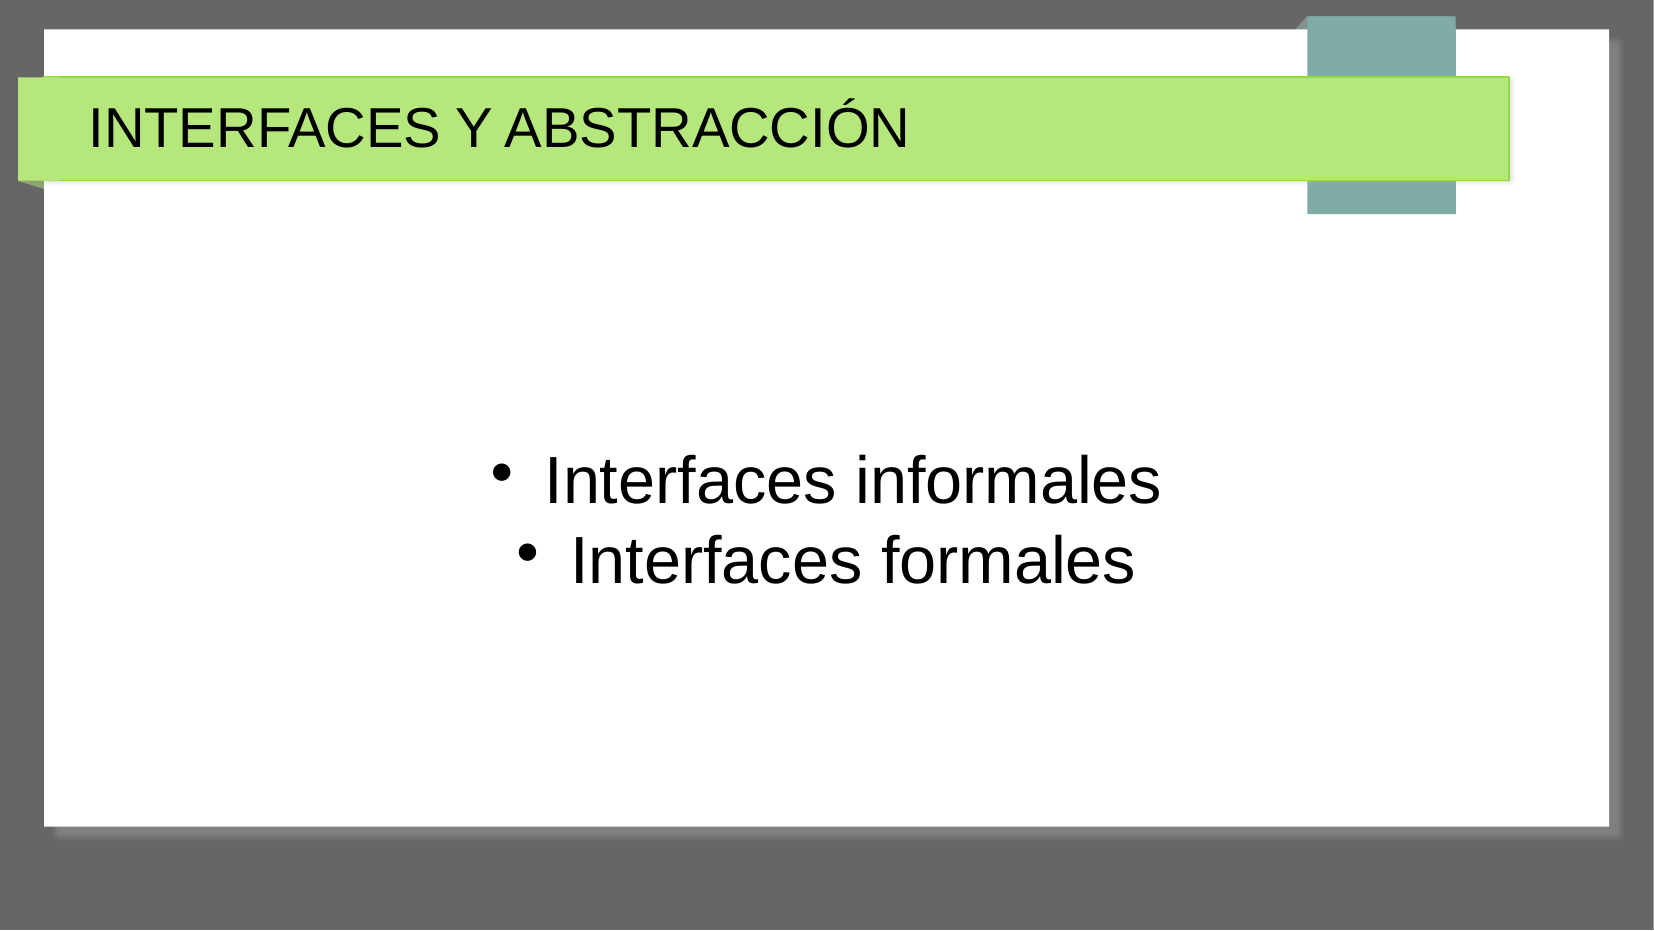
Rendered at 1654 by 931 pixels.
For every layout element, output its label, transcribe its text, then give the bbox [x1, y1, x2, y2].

subtitle Interfaces informales Interfaces formales [88, 221, 1565, 812]
title INTERFACES Y ABSTRACCIÓN [88, 73, 1506, 178]
